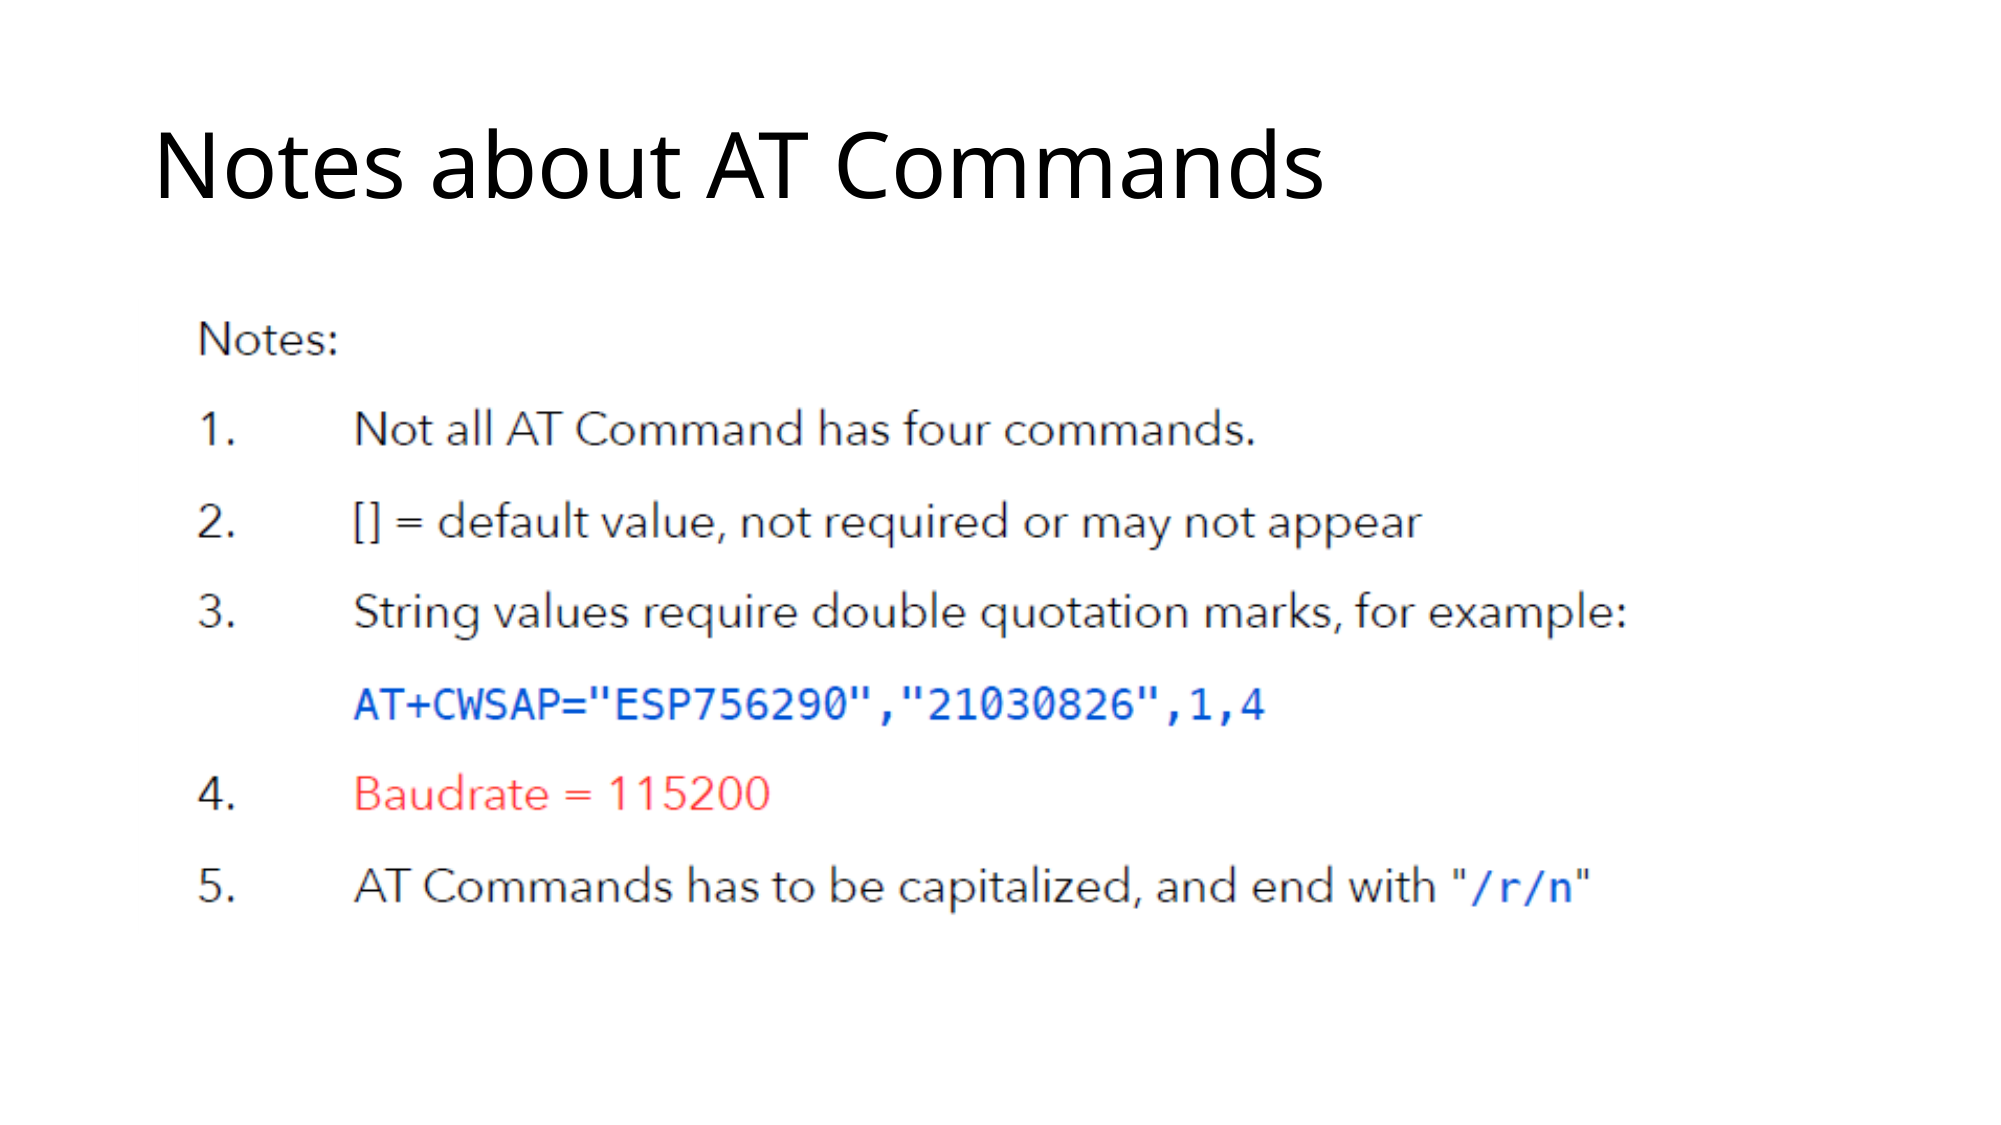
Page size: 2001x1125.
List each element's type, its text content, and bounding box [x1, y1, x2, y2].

title Notes about AT Commands [137, 59, 1863, 278]
picture [137, 299, 1737, 934]
